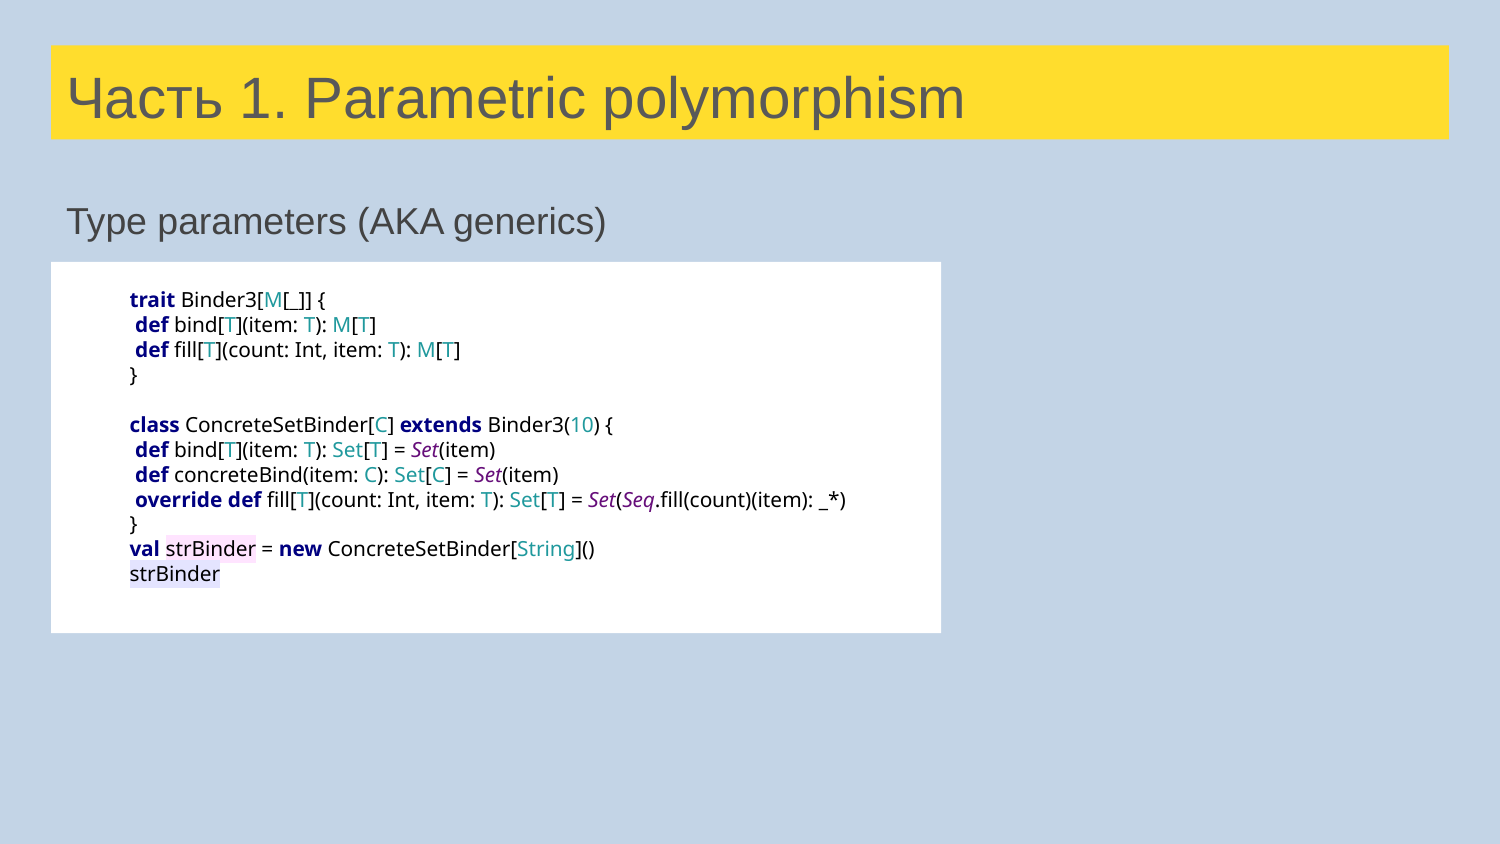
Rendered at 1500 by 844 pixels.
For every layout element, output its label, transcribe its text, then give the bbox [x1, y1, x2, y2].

text_box Type parameters (AKA generics) [51, 181, 1449, 262]
text_box trait Binder3[M[_]] { def bind[T](item: T): M[T] def fill[T](count: Int, item: T): M[T] } class ConcreteSetBinder[C] extends Binder3(10) { def bind[T](item: T): Set[T] = Set(item) def concreteBind(item: C): Set[C] = Set(item) override def fill[T](count: Int, item: T): Set[T] = Set(Seq.fill(count)(item): _*) } val strBinder = new ConcreteSetBinder[String]() strBinder [51, 261, 942, 634]
title Часть 1. Parametric polymorphism [51, 45, 1449, 140]
